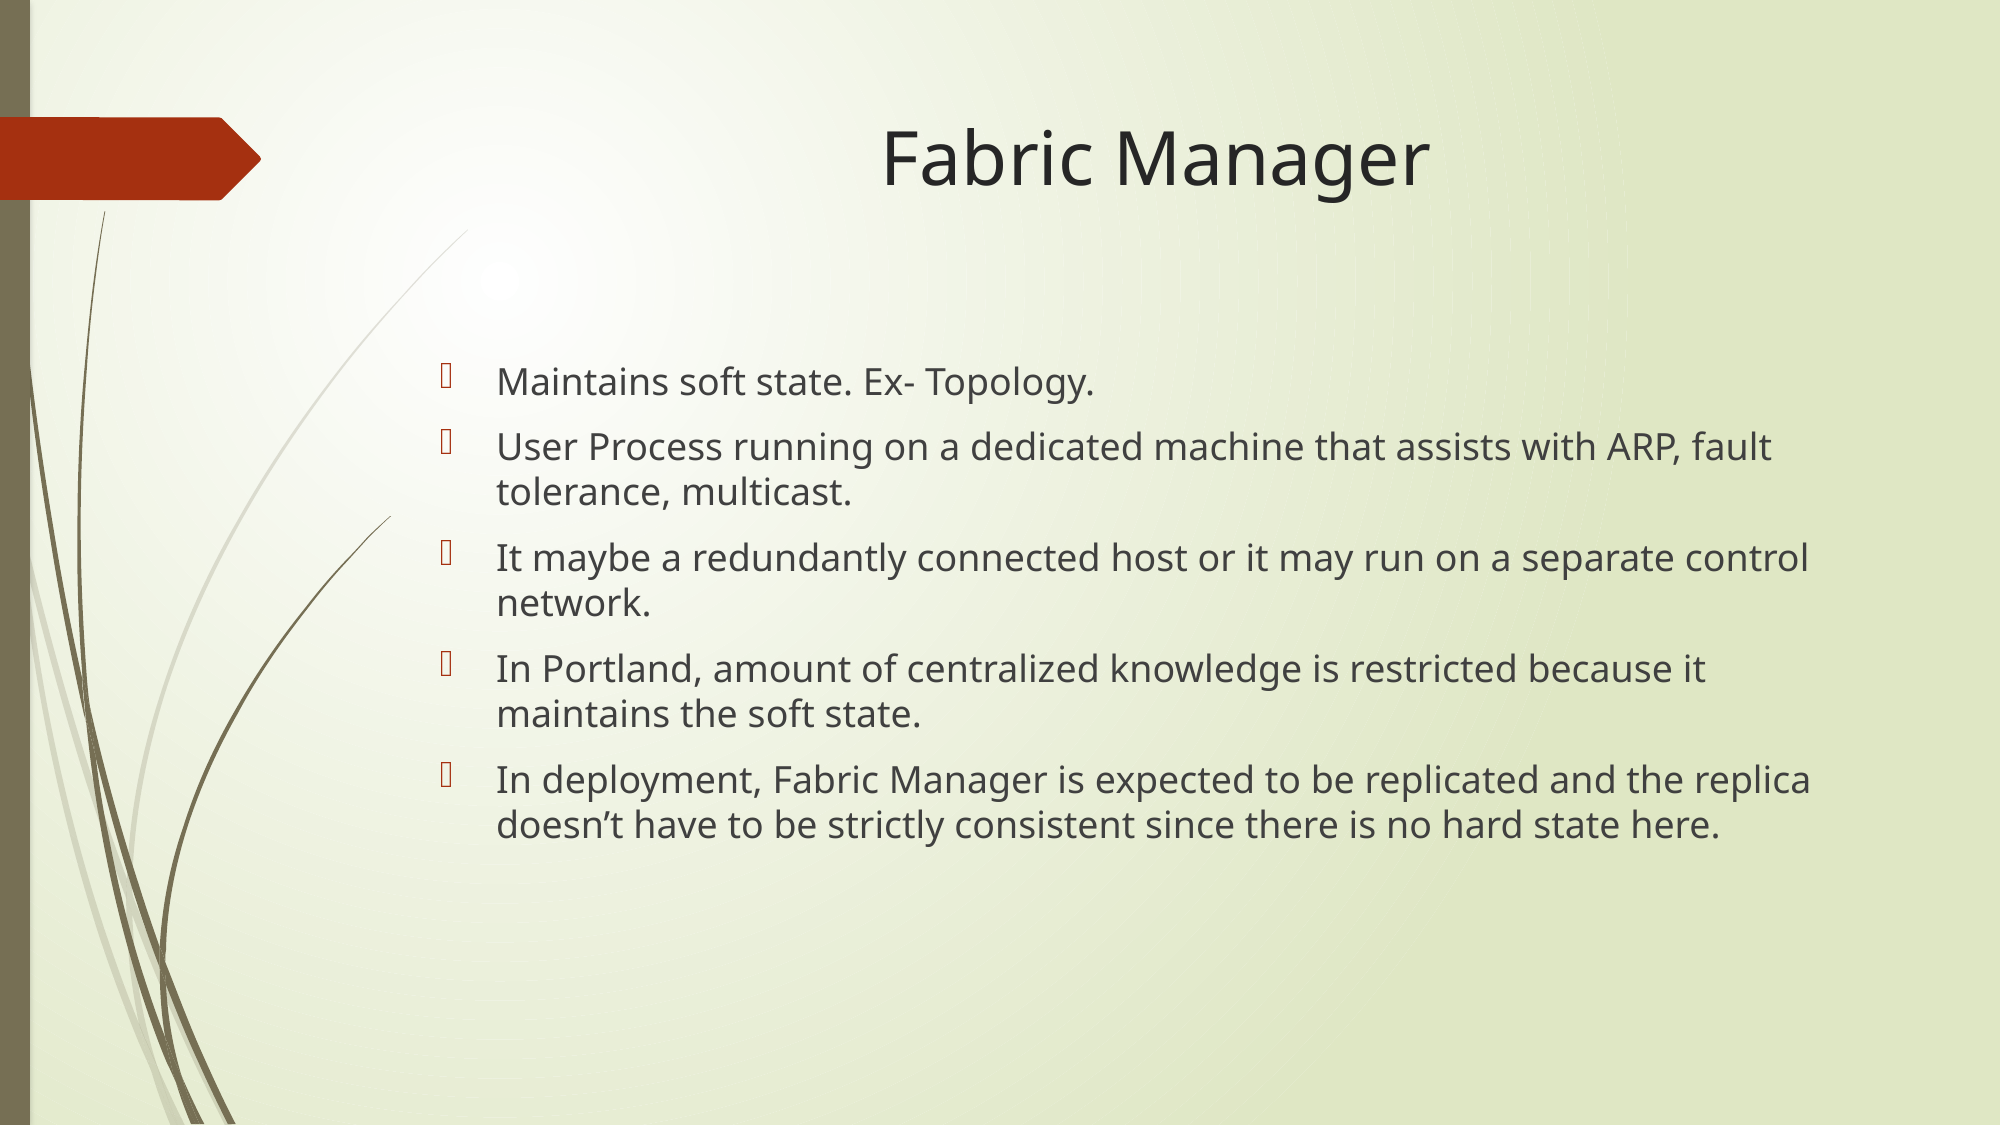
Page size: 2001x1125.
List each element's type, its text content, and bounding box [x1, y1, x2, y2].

title Fabric Manager [425, 102, 1888, 313]
list Maintains soft state. Ex- Topology. User Process running on a dedicated machine that assists with ARP, fault tolerance, multicast. It maybe a redundantly connected host or it may run on a separate control network. In Portland, amount of centralized knowledge is restricted because it maintains the soft state. In deployment, Fabric Manager is expected to be replicated and the replica doesn’t have to be strictly consistent since there is no hard state here. [424, 350, 1888, 970]
